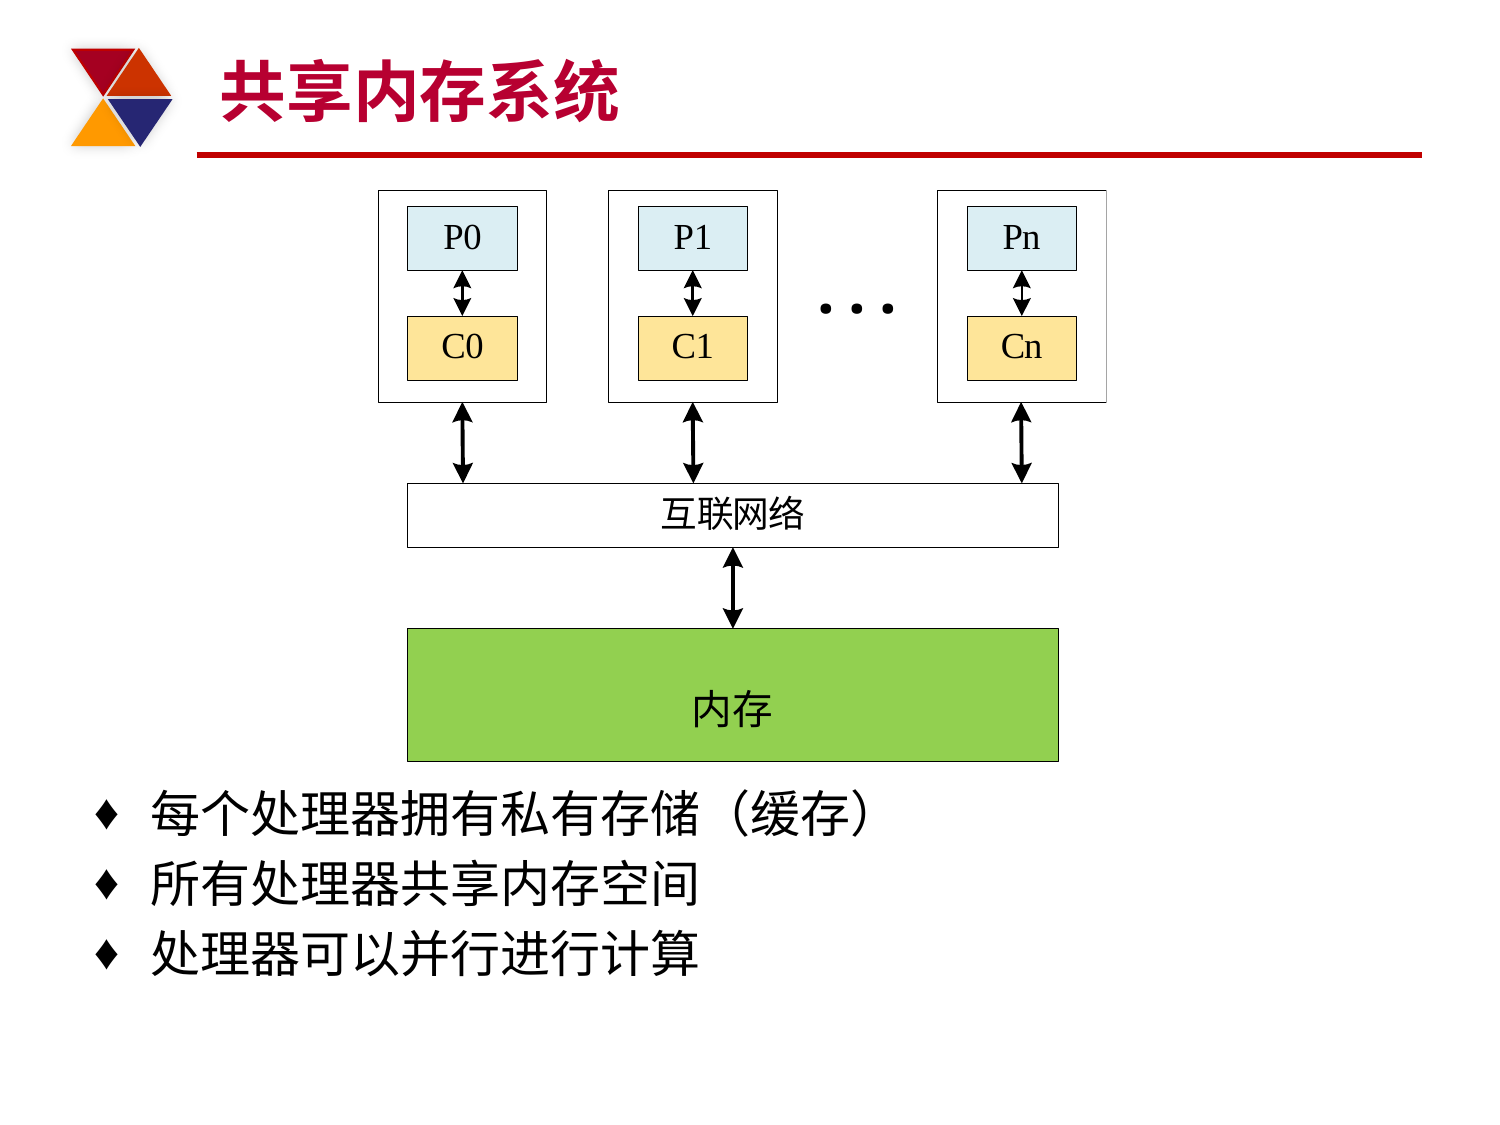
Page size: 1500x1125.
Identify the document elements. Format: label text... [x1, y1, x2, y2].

title 共享内存系统 [204, 36, 1405, 137]
picture [374, 187, 1107, 763]
list 每个处理器拥有私有存储（缓存） 所有处理器共享内存空间 处理器可以并行进行计算 [79, 774, 1422, 1075]
